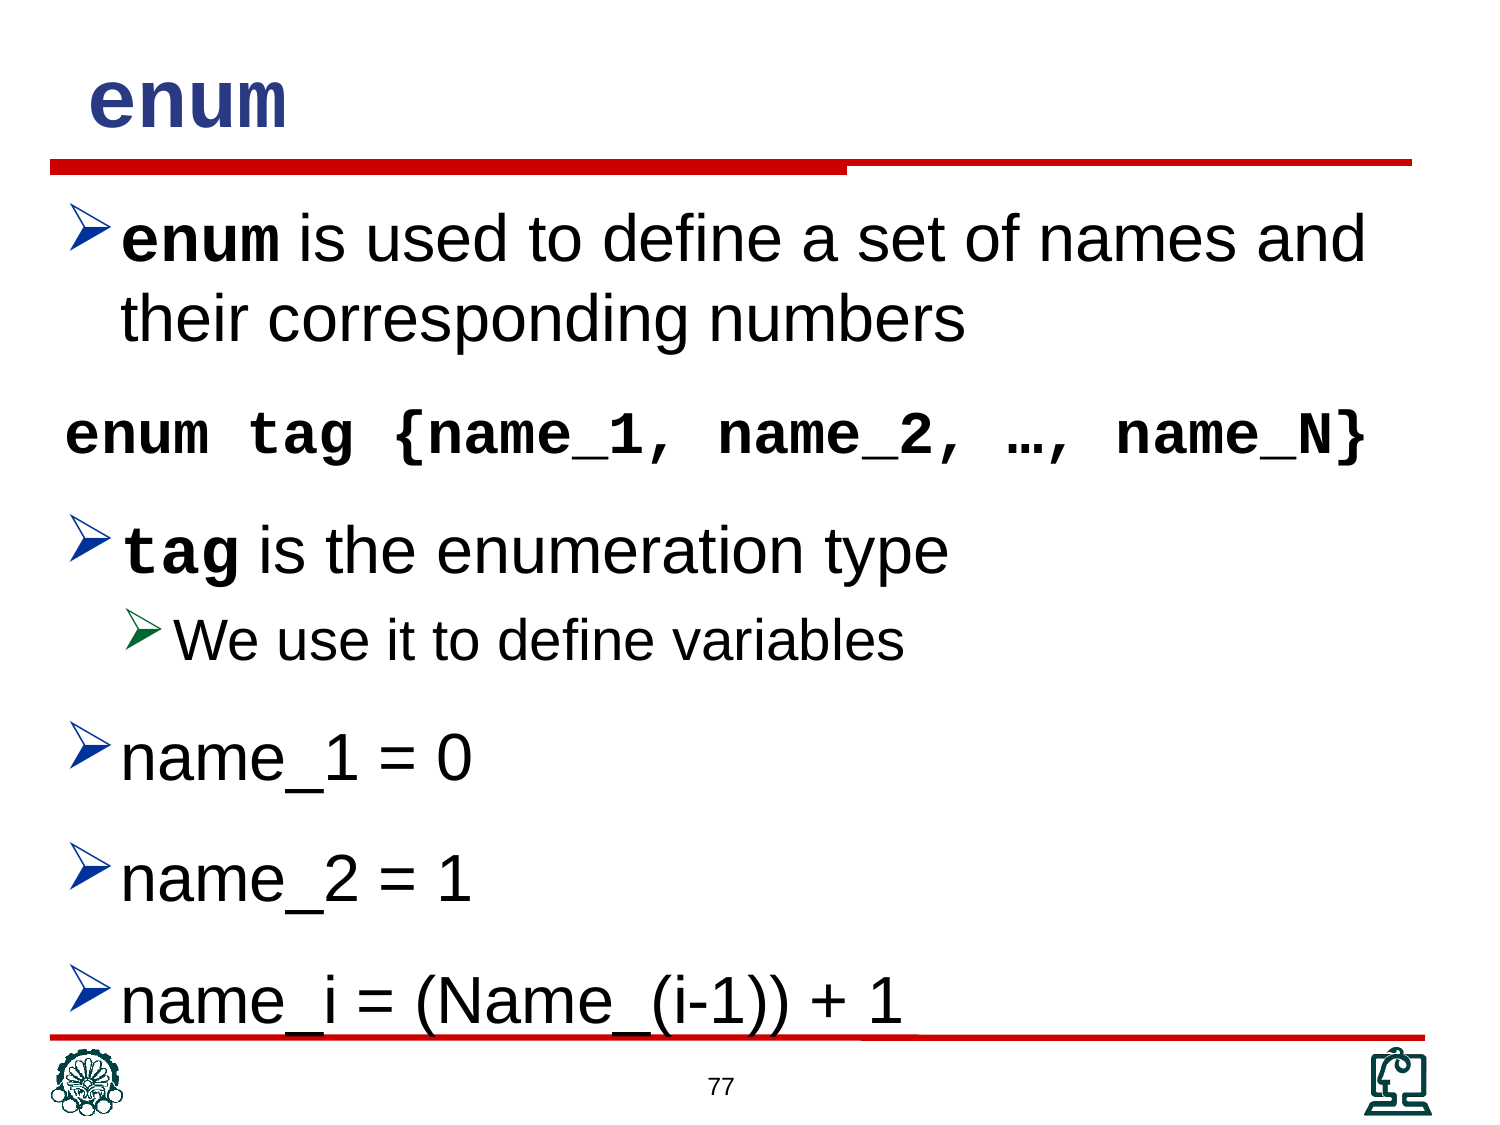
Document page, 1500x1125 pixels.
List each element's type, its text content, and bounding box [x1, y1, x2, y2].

text_box 77 [650, 1062, 750, 1103]
picture [50, 1047, 125, 1118]
picture [1362, 1045, 1438, 1119]
text_box enum [73, 26, 1374, 152]
text_box enum is used to define a set of names and their corresponding numbers enum tag {name_1, name_2, …, name_N} tag is the enumeration type We use it to define variables name_1 = 0 name_2 = 1 name_i = (Name_(i-1)) + 1 [50, 187, 1425, 1044]
